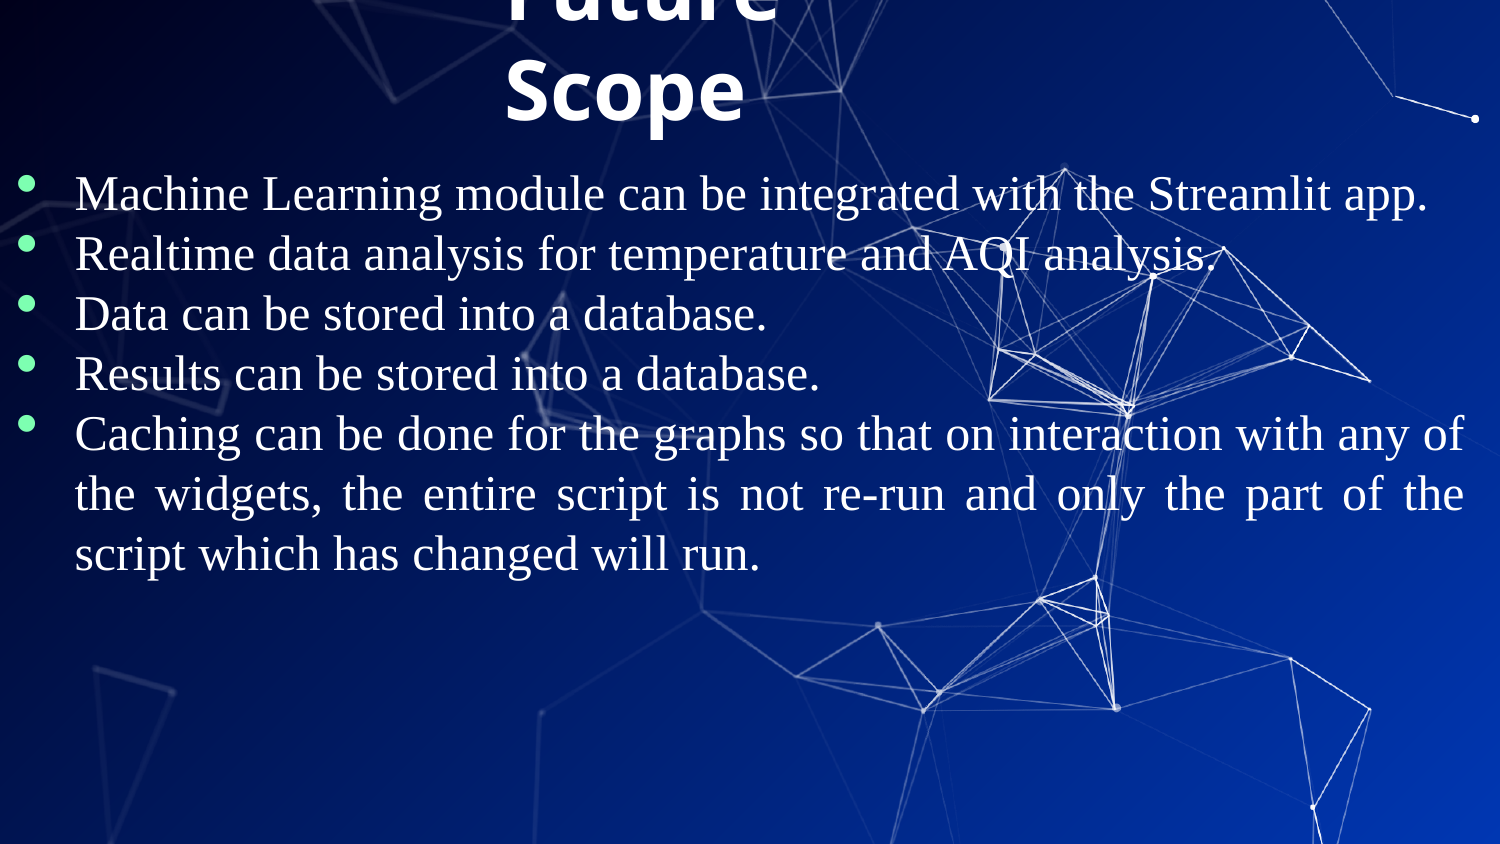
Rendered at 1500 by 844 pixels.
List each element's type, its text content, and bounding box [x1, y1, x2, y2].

subtitle Machine Learning module can be integrated with the Streamlit app. Realtime data analysis for temperature and AQI analysis. Data can be stored into a database. Results can be stored into a database. Caching can be done for the graphs so that on interaction with any of the widgets, the entire script is not re-run and only the part of the script which has changed will run. [18, 160, 1467, 627]
picture [0, 0, 1500, 844]
title Future Scope [504, 40, 996, 138]
